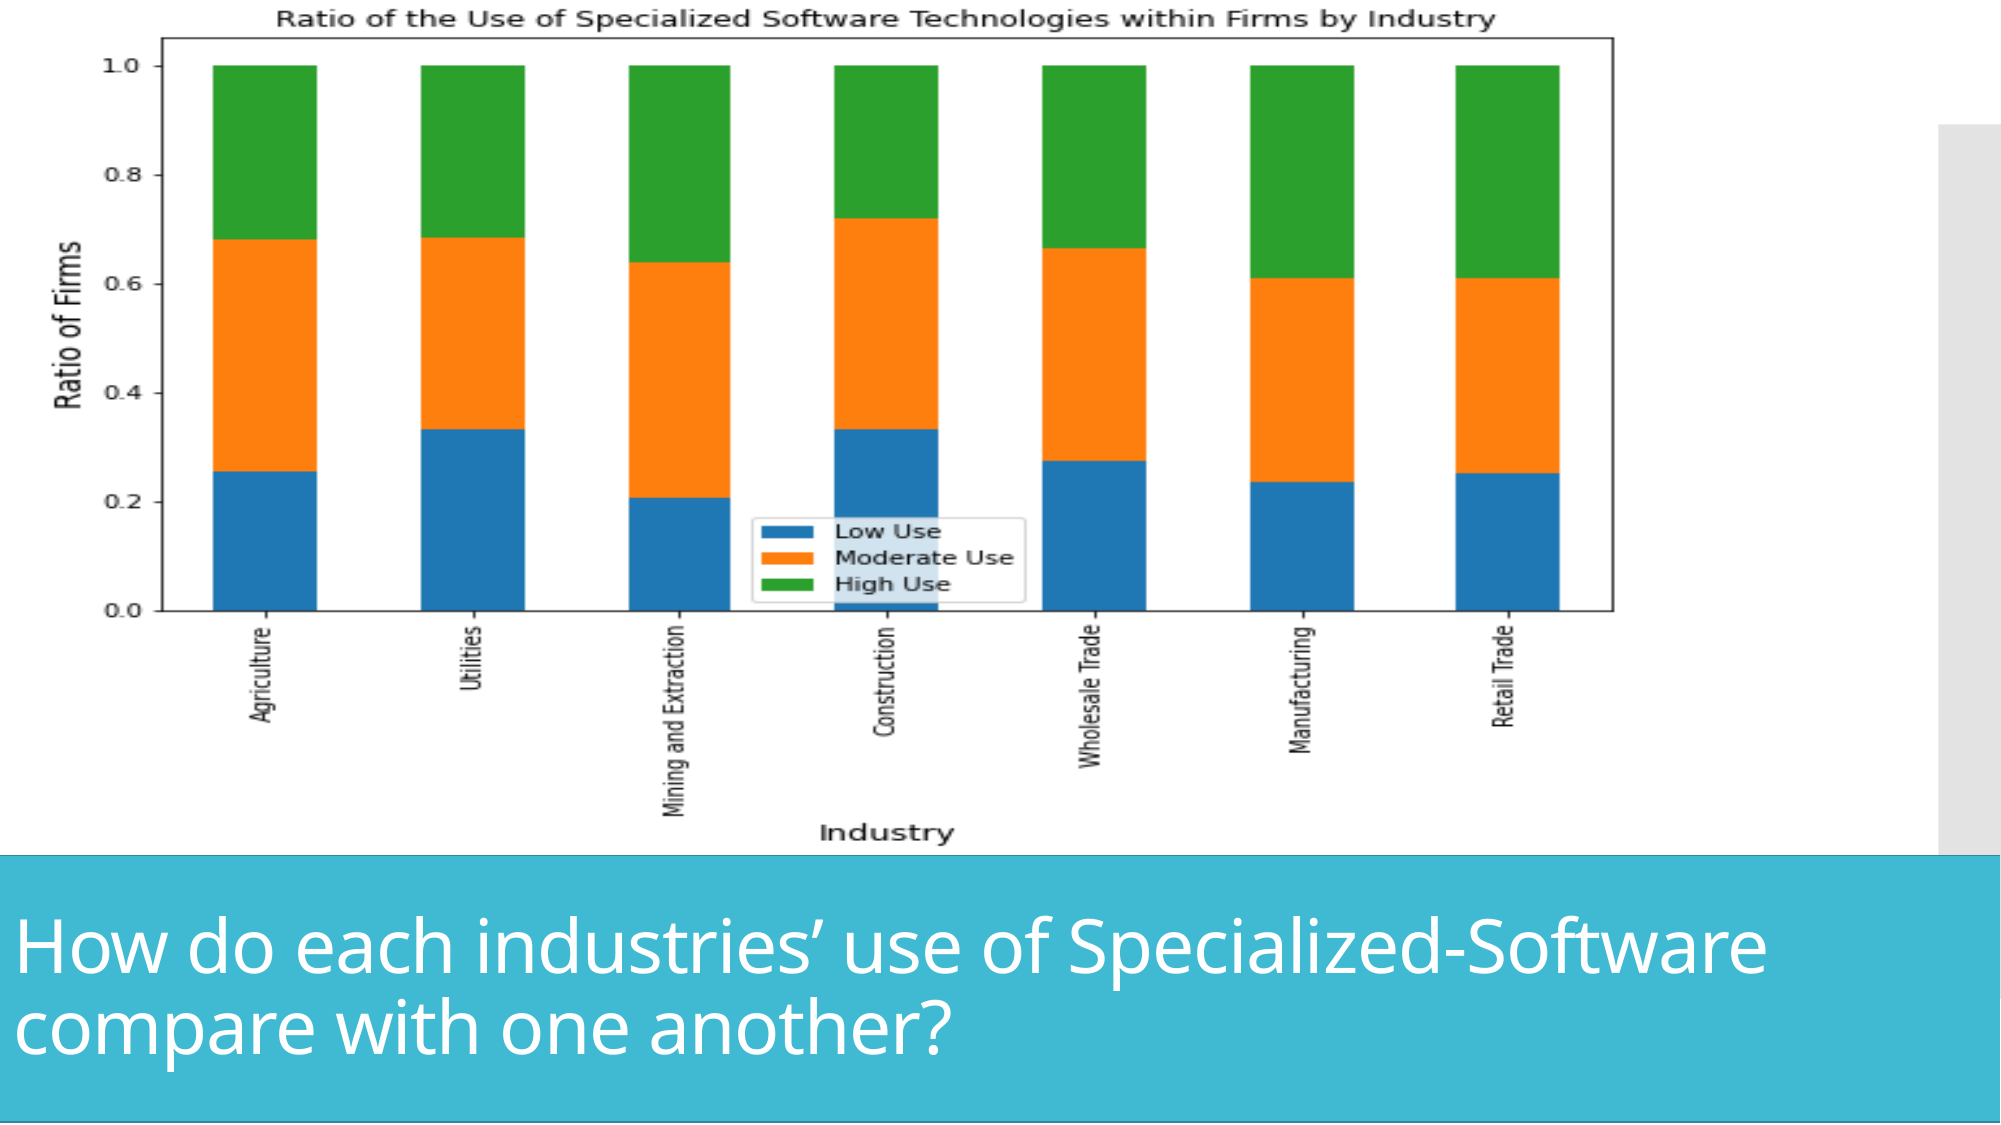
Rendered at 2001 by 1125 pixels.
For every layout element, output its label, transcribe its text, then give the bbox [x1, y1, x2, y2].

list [0, 0, 1720, 856]
text_box [1720, 855, 2000, 1123]
title How do each industries’ use of Specialized-Software compare with one another? [0, 856, 1912, 1124]
